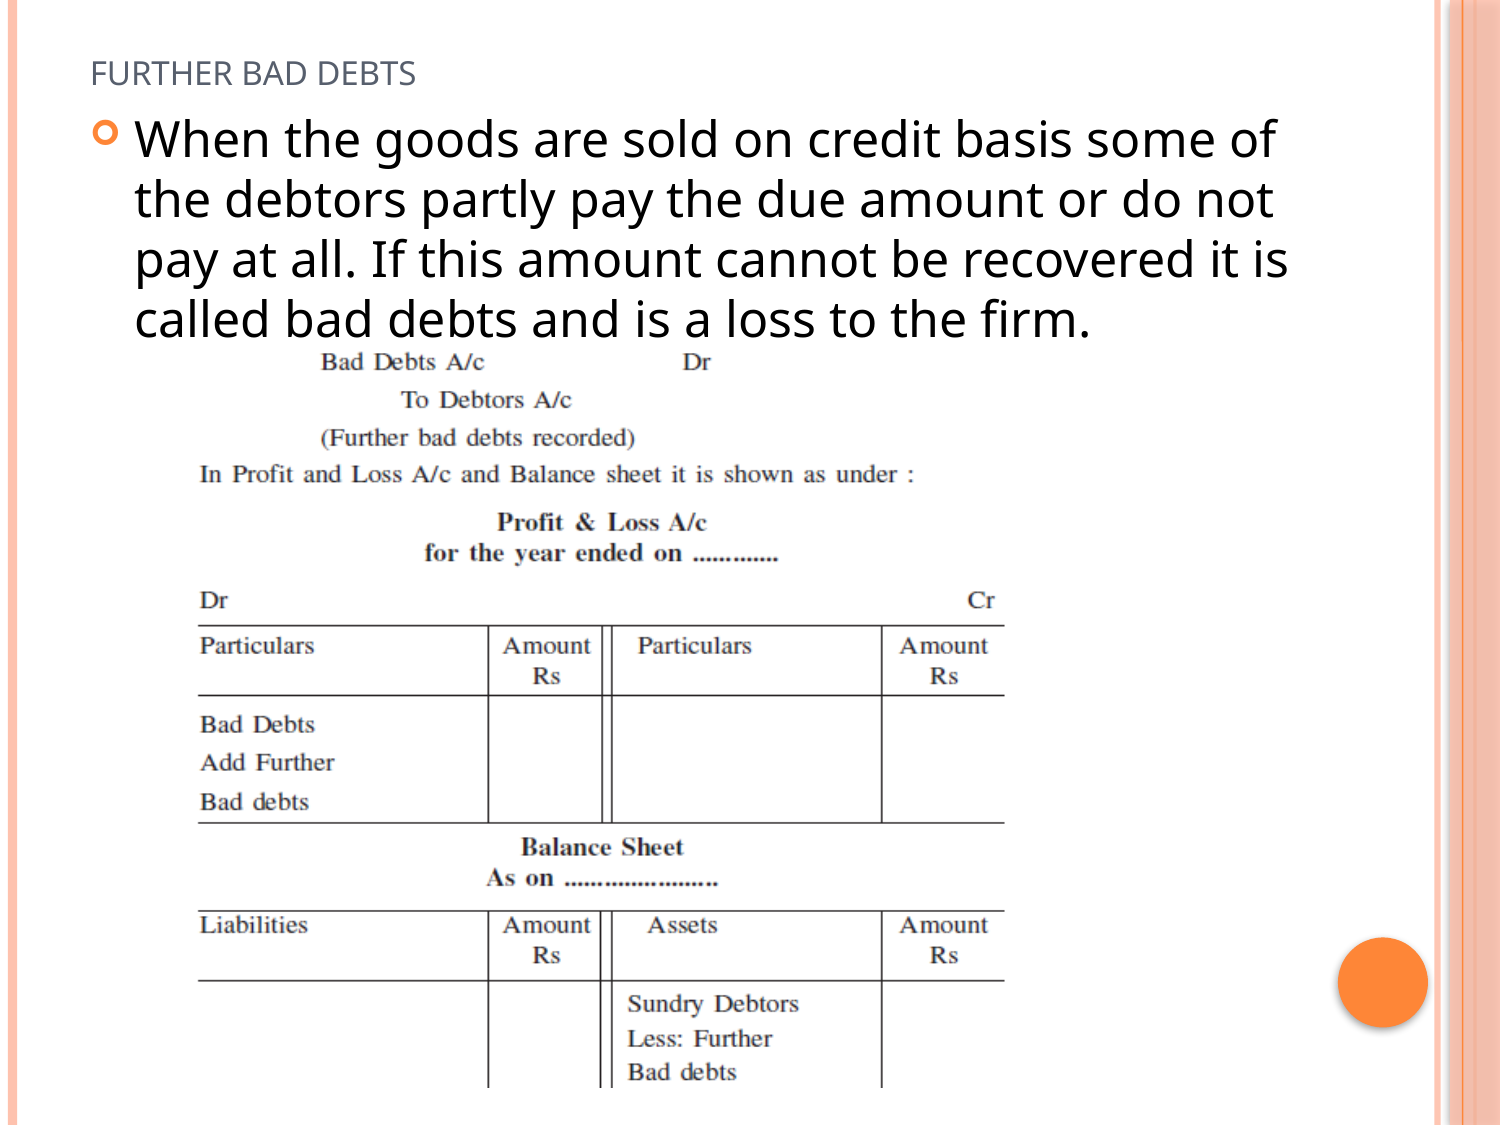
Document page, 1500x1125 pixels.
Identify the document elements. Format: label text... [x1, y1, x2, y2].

list When the goods are sold on credit basis some of the debtors partly pay the due amount or do not pay at all. If this amount cannot be recovered it is called bad debts and is a loss to the firm. [75, 99, 1375, 1062]
title Further Bad Debts [75, 45, 1300, 99]
picture [186, 349, 1013, 1088]
